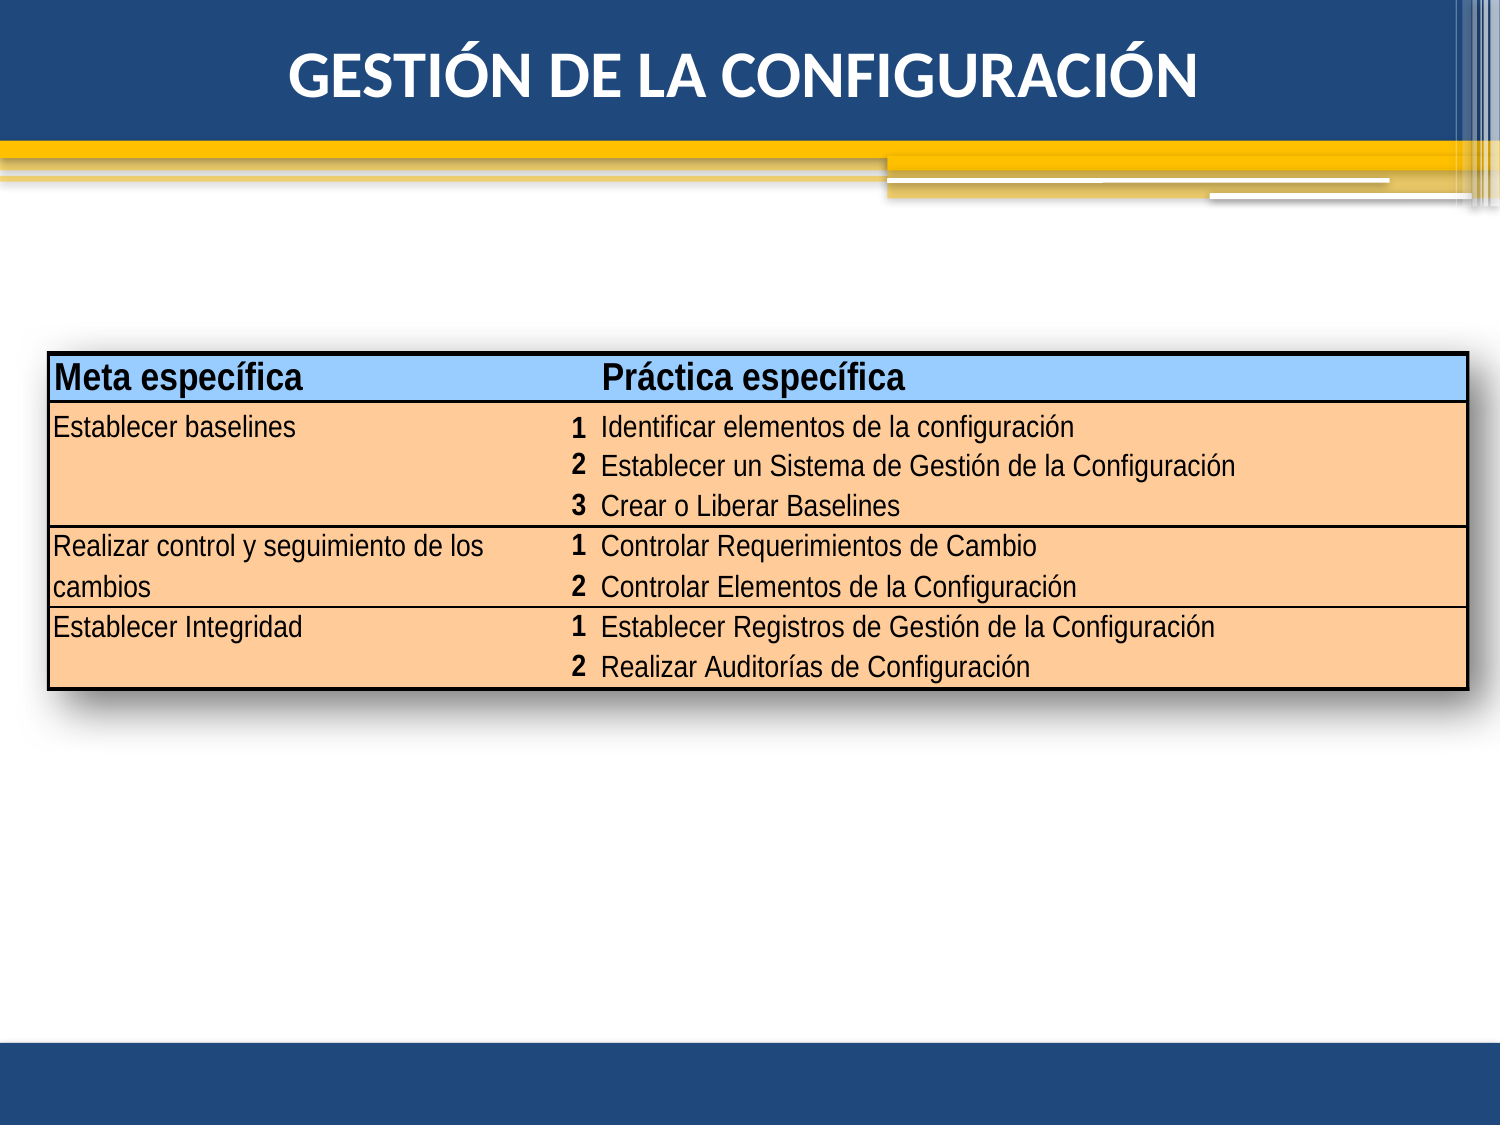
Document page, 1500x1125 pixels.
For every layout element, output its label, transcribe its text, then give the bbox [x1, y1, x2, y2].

text_box GESTIÓN DE LA CONFIGURACIÓN [163, 23, 1325, 119]
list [46, 351, 1471, 692]
